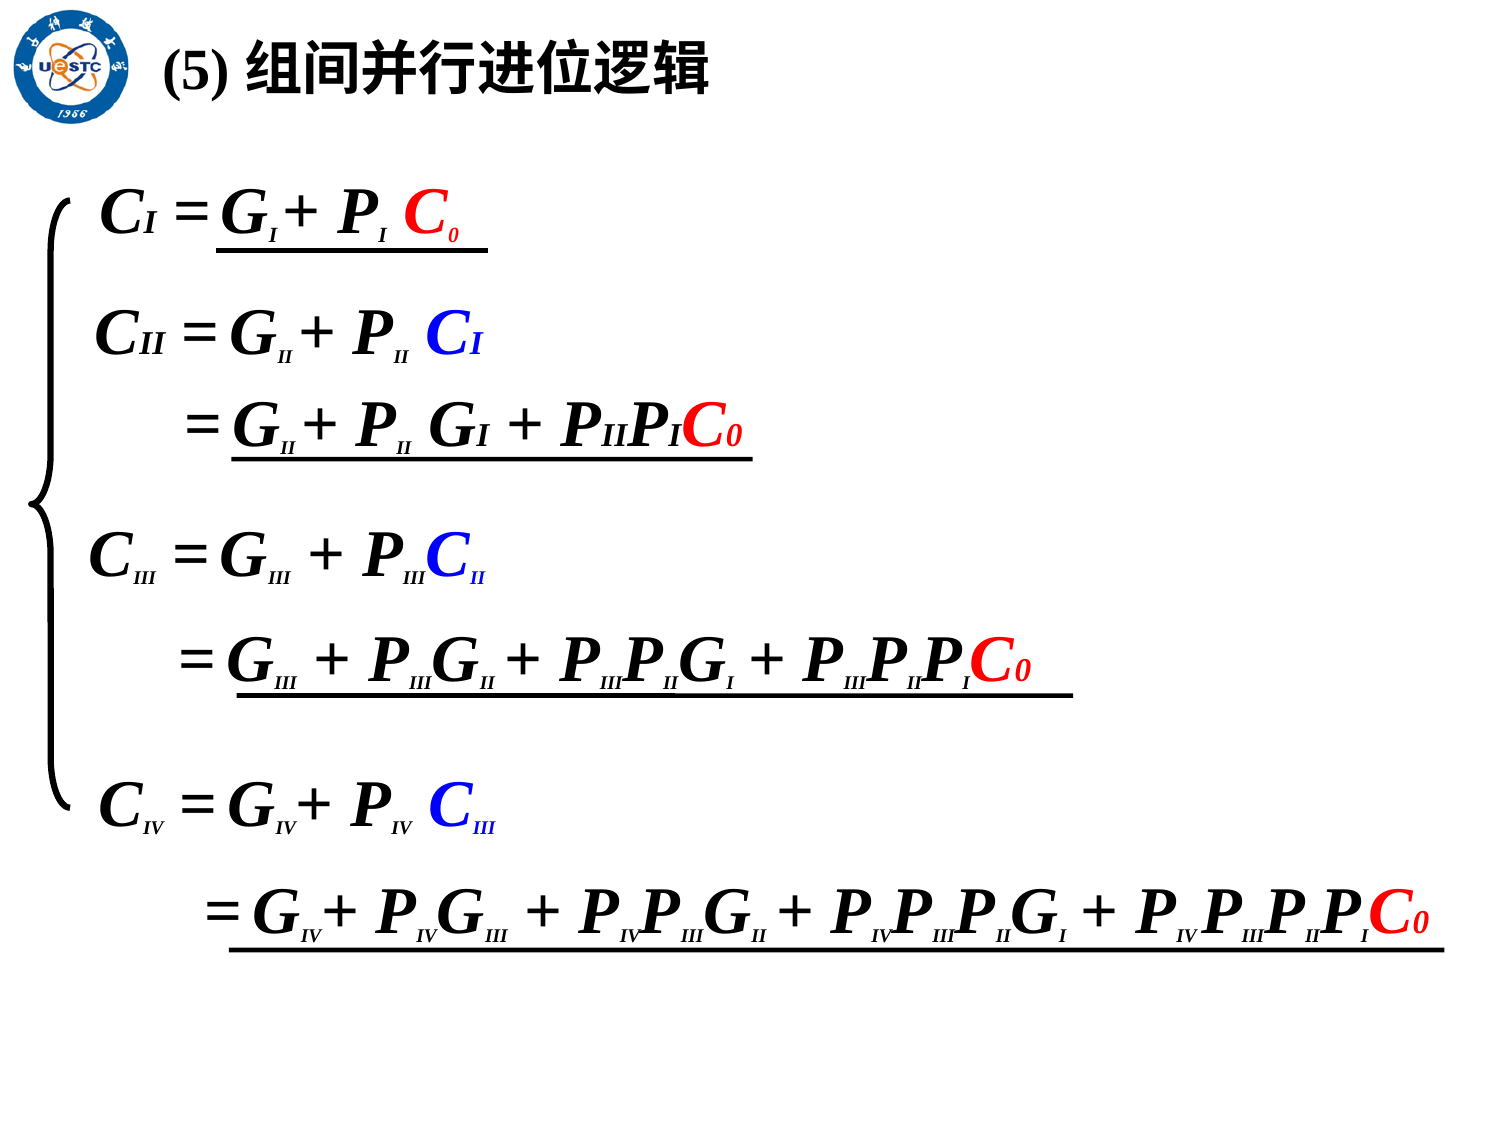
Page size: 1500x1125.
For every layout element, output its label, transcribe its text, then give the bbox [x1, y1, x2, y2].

text_box CII = GII + PII CI [71, 280, 498, 376]
text_box = GII + PII GI + PIIPIC0 [153, 372, 758, 468]
text_box = GIII + PIIIGII + PIIIPIIGI + PIIIPIIPIC0 [147, 606, 1208, 702]
text_box CI = GI + PI C0 [84, 159, 475, 255]
picture [6, 8, 136, 126]
text_box (5)组间并行进位逻辑 [147, 23, 1152, 109]
text_box CIII = GIII + PIIICII [71, 502, 1127, 597]
text_box [31, 200, 71, 808]
text_box CIV = GIV+ PIV CIII [75, 752, 511, 847]
text_box = GIV+ PIVGIII + PIVPIIIGII + PIVPIIIPIIGI + PIV PIIIPIIPIC0 [190, 859, 1445, 955]
